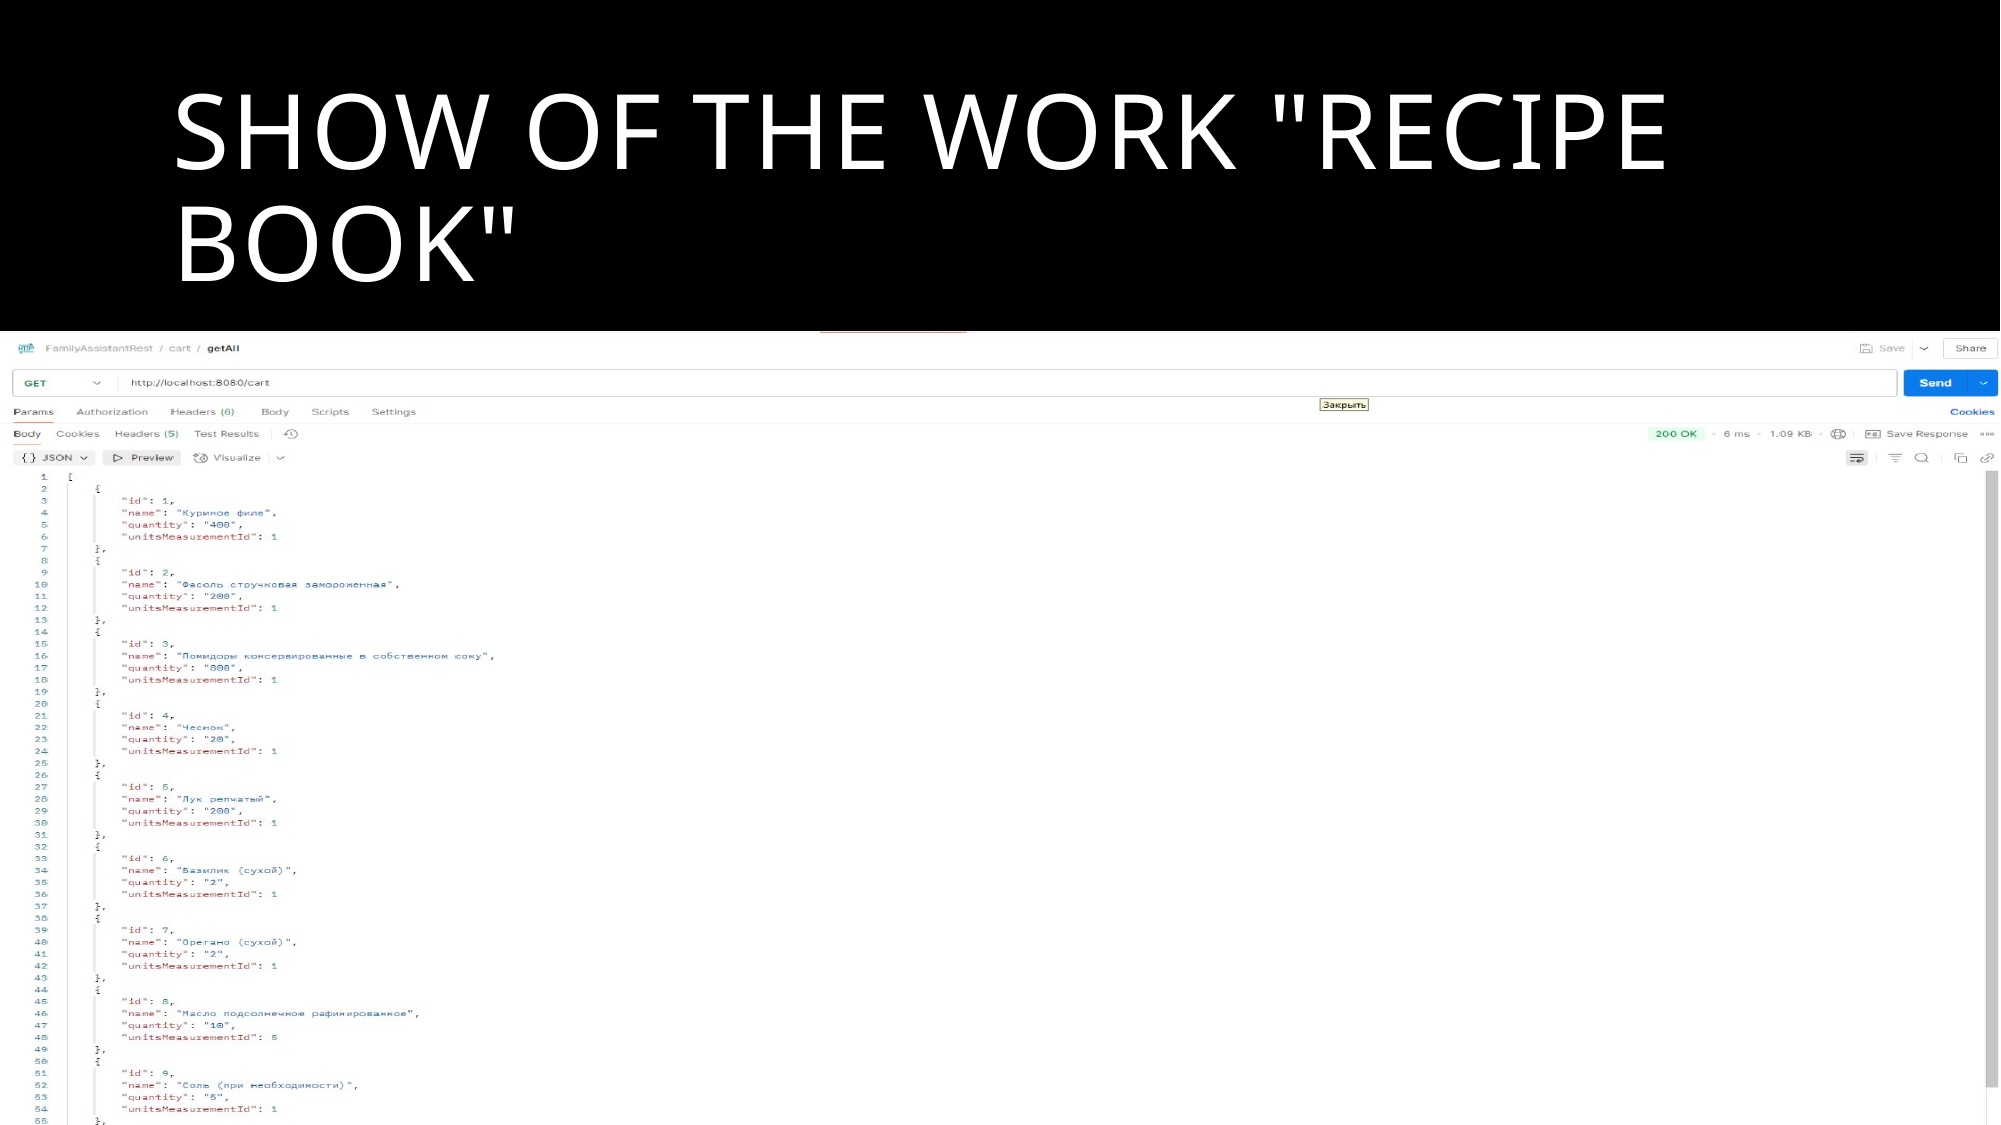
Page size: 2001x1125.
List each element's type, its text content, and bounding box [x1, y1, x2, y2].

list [0, 331, 2000, 1125]
title Show of the work "Recipe Book" [157, 52, 1842, 331]
